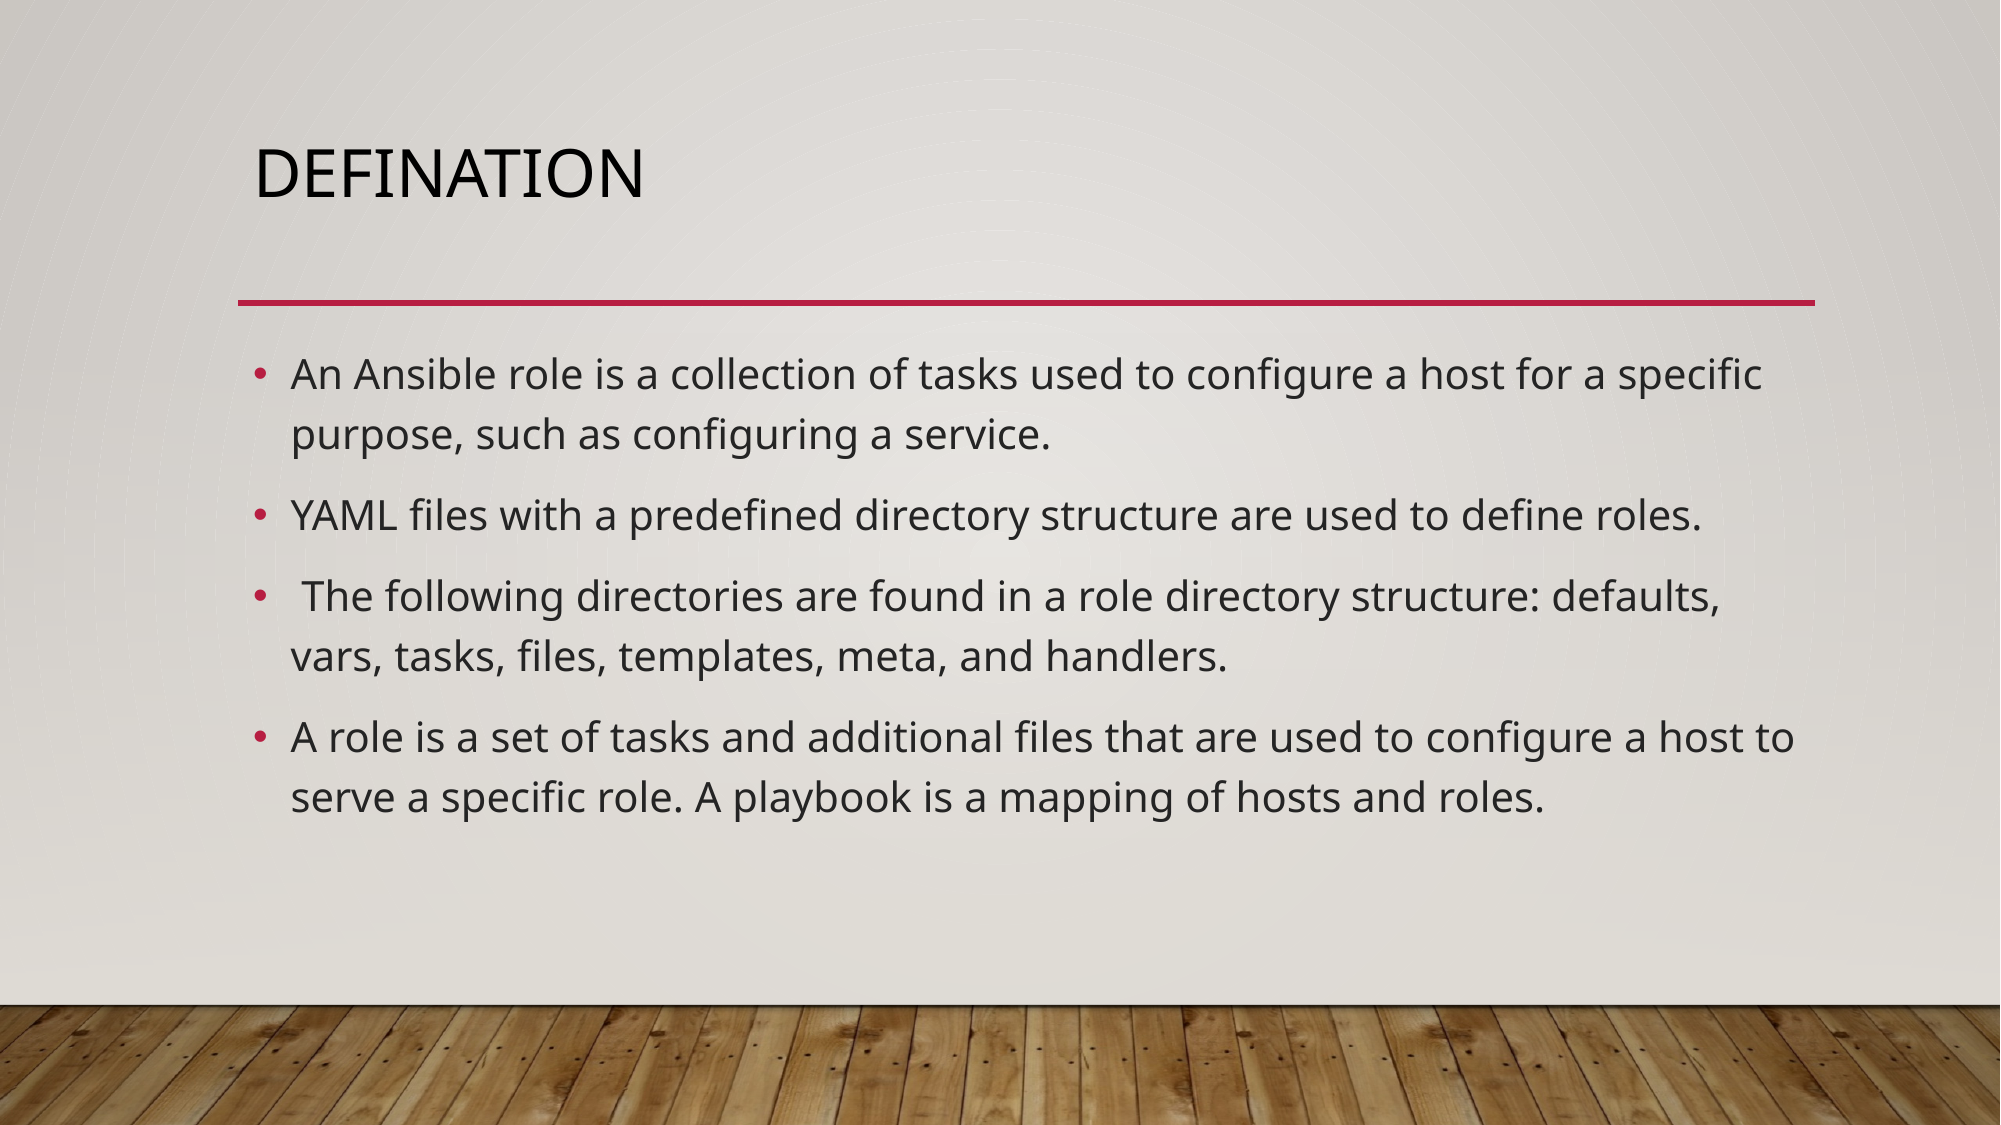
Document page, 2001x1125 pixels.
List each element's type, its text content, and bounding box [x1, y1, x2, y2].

picture [0, 1005, 2000, 1125]
list An Ansible role is a collection of tasks used to configure a host for a specific purpose, such as configuring a service. YAML files with a predefined directory structure are used to define roles. The following directories are found in a role directory structure: defaults, vars, tasks, files, templates, meta, and handlers. A role is a set of tasks and additional files that are used to configure a host to serve a specific role. A playbook is a mapping of hosts and roles. [238, 330, 1814, 897]
title Defination [238, 131, 1814, 305]
